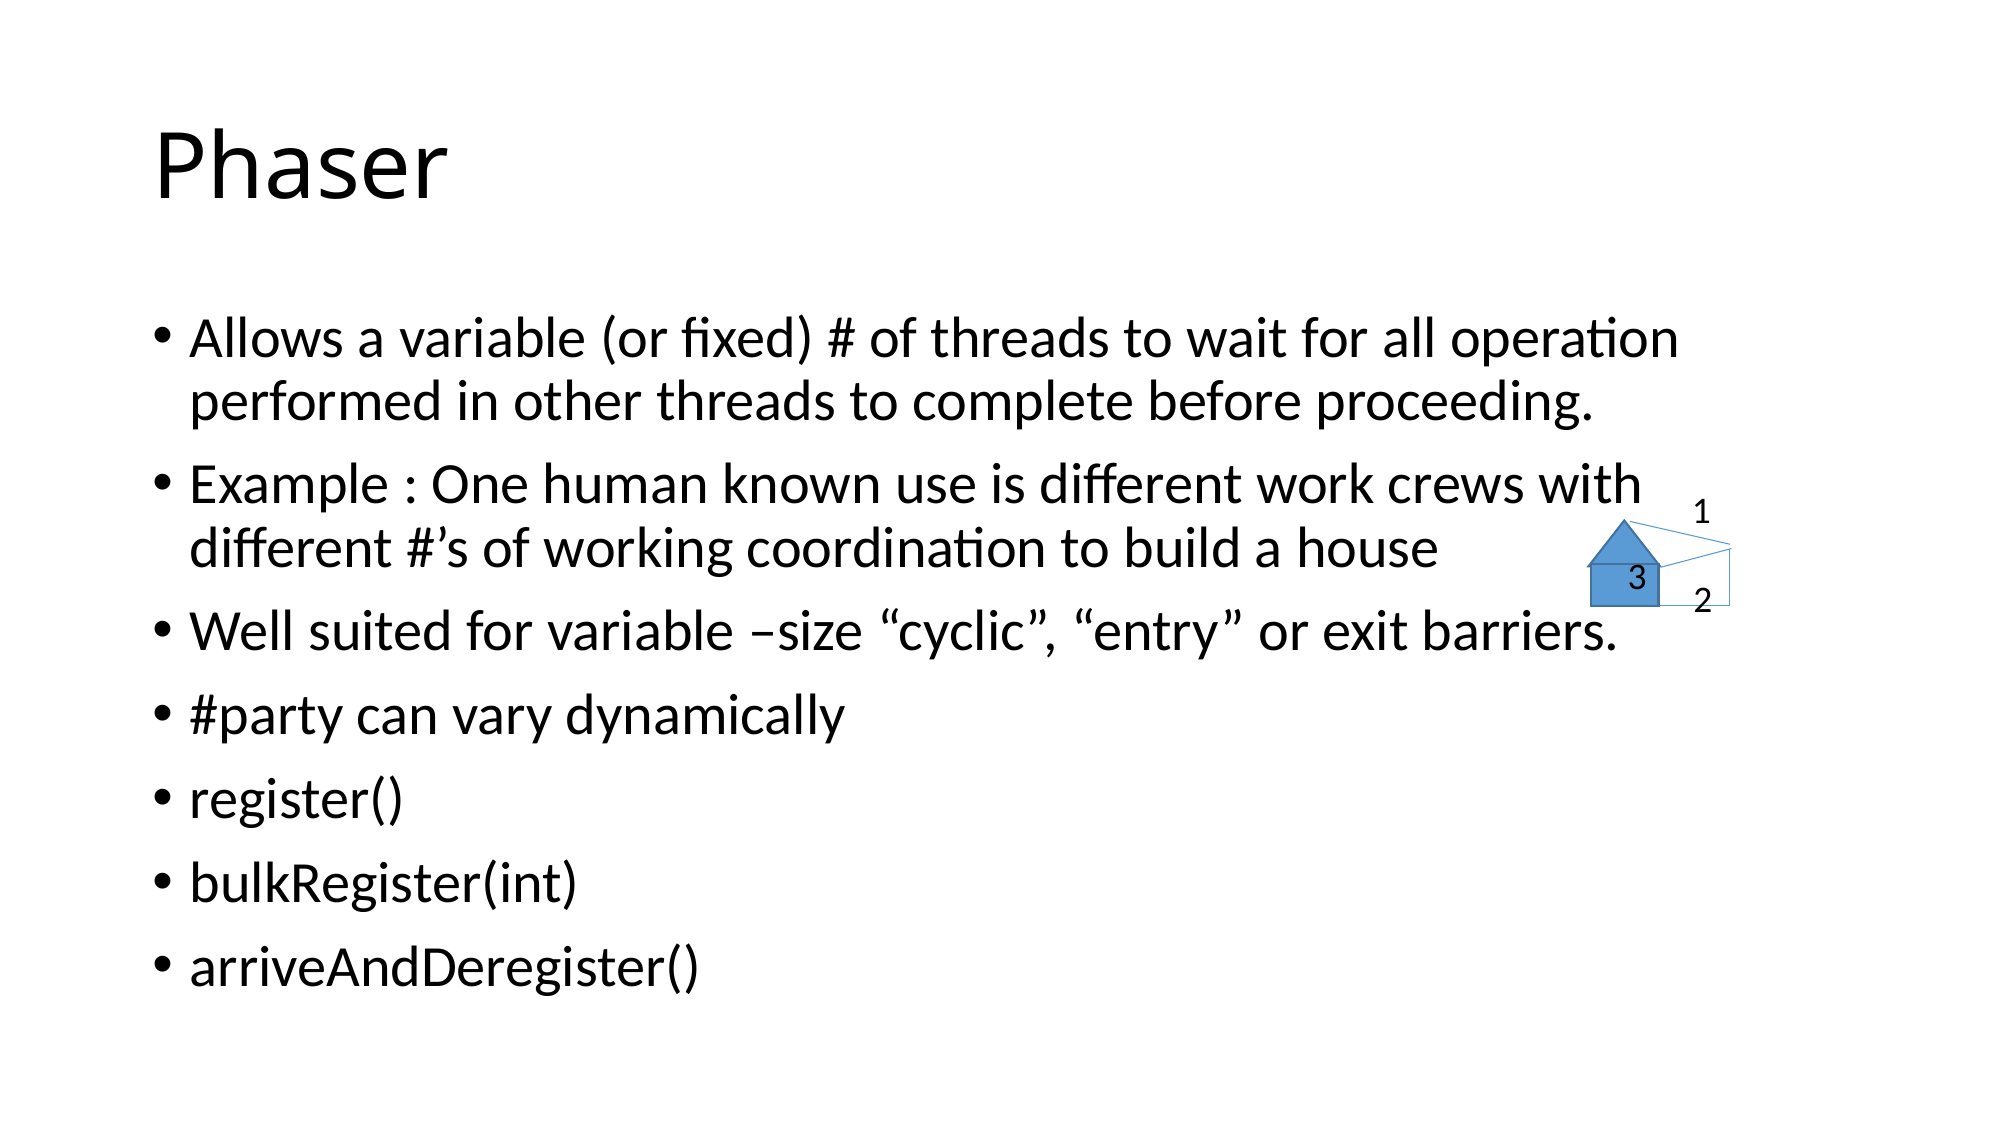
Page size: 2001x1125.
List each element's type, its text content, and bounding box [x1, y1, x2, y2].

text_box 1 [1677, 478, 1719, 521]
text_box [1590, 563, 1660, 607]
list Allows a variable (or fixed) # of threads to wait for all operation performed in other threads to complete before proceeding. Example : One human known use is different work crews with different #’s of working coordination to build a house Well suited for variable –size “cyclic”, “entry” or exit barriers. #party can vary dynamically register() bulkRegister(int) arriveAndDeregister() [137, 299, 1863, 1014]
text_box 2 [1678, 568, 1718, 605]
text_box 2 [1678, 606, 1718, 627]
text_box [1661, 548, 1729, 568]
text_box [1586, 518, 1629, 568]
title Phaser [137, 59, 1863, 278]
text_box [1629, 521, 1730, 545]
text_box 3 [1612, 544, 1659, 604]
